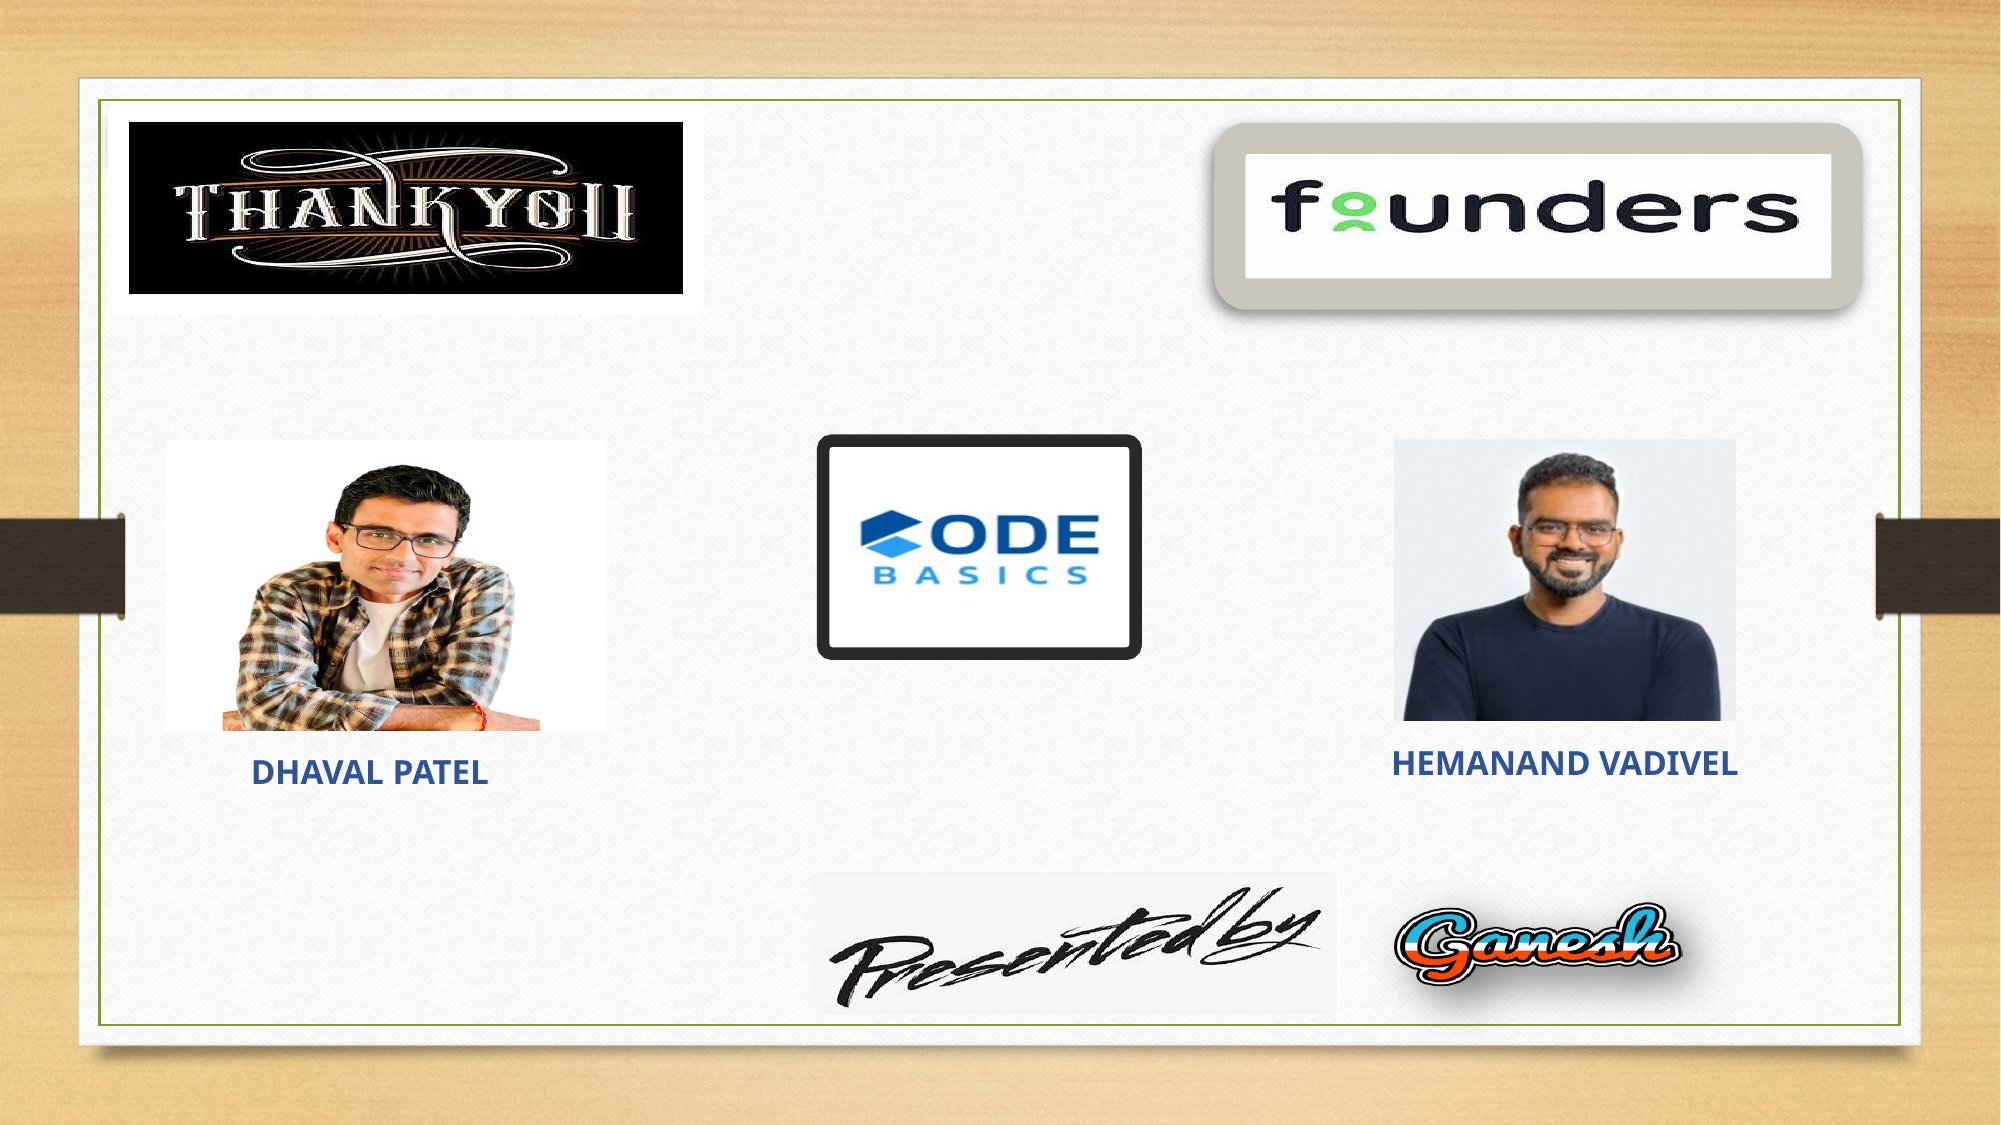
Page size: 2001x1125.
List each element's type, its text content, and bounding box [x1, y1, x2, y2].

title DHAVAL PATEL [166, 732, 583, 812]
picture [0, 0, 2001, 1125]
text_box HEMANAND VADIVEL [1357, 712, 1773, 812]
